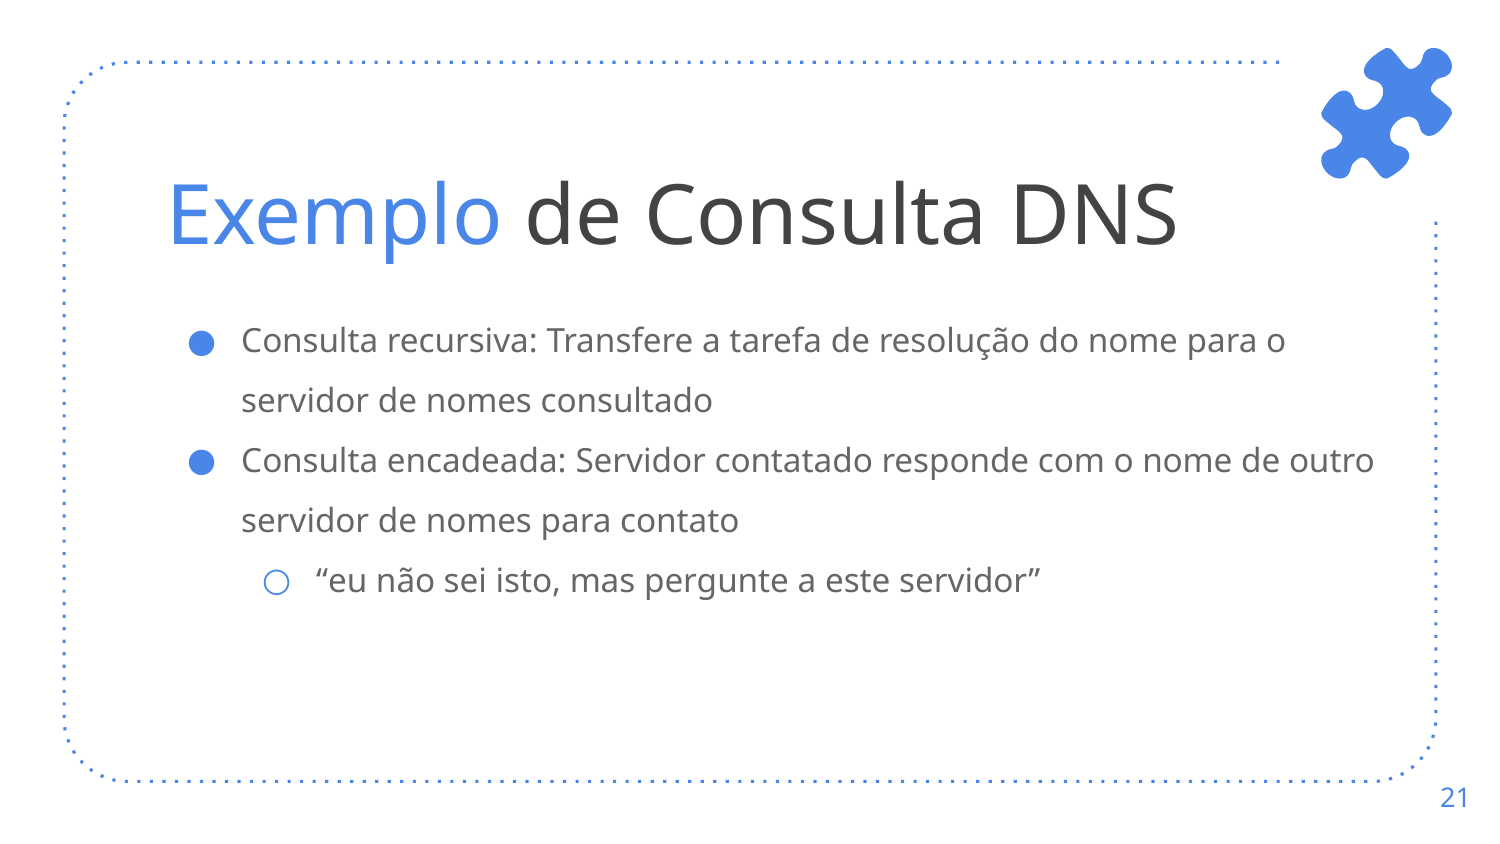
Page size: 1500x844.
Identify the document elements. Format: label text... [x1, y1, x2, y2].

slide_number ‹#› [1411, 753, 1500, 844]
text_box [1321, 47, 1452, 179]
title Exemplo de Consulta DNS [151, 146, 1278, 284]
list Consulta recursiva: Transfere a tarefa de resolução do nome para o servidor de nomes consultado Consulta encadeada: Servidor contatado responde com o nome de outro servidor de nomes para contato “eu não sei isto, mas pergunte a este servidor” [151, 284, 1412, 673]
